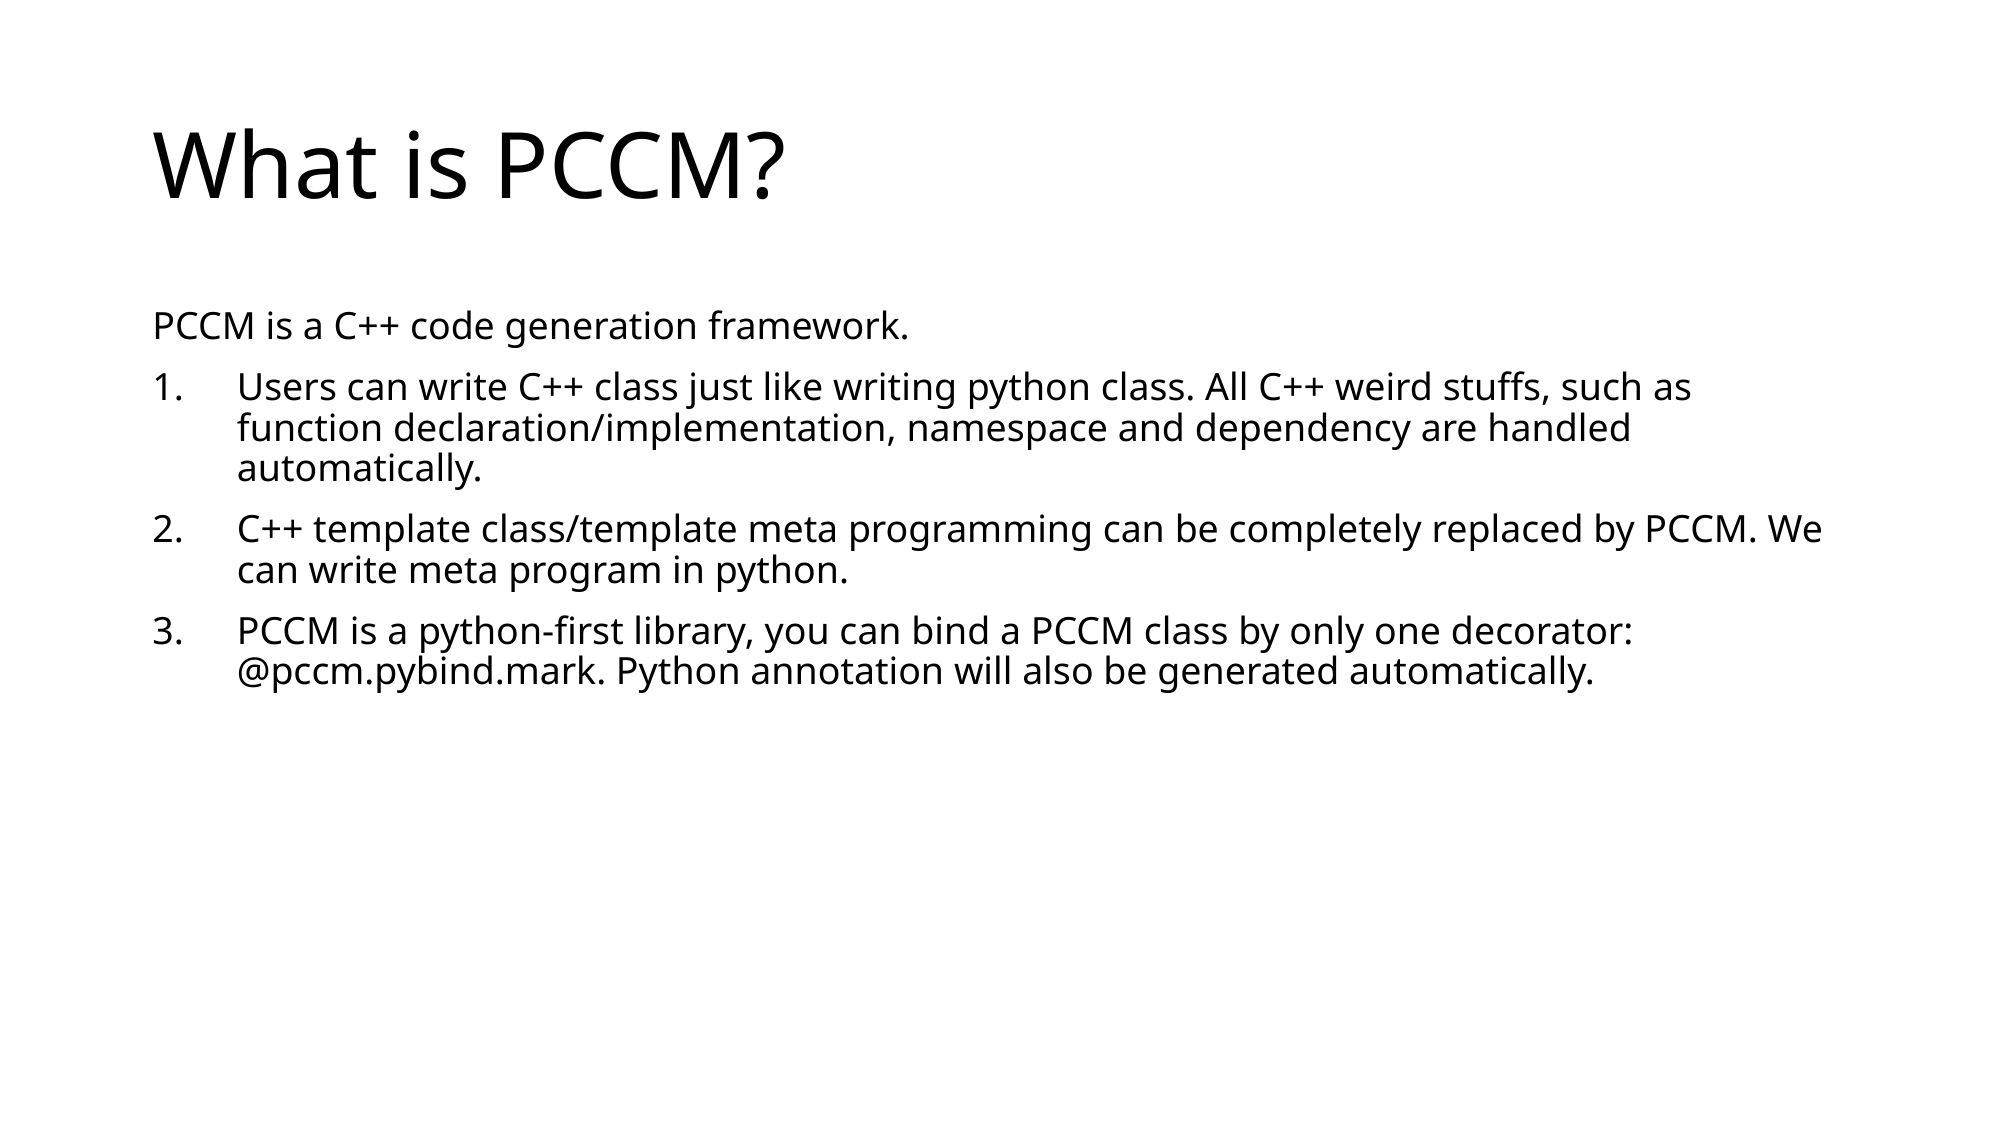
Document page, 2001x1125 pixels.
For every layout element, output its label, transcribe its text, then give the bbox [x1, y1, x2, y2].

title What is PCCM? [137, 59, 1863, 278]
list PCCM is a C++ code generation framework. Users can write C++ class just like writing python class. All C++ weird stuffs, such as function declaration/implementation, namespace and dependency are handled automatically. C++ template class/template meta programming can be completely replaced by PCCM. We can write meta program in python. PCCM is a python-first library, you can bind a PCCM class by only one decorator: @pccm.pybind.mark. Python annotation will also be generated automatically. [137, 299, 1863, 1014]
